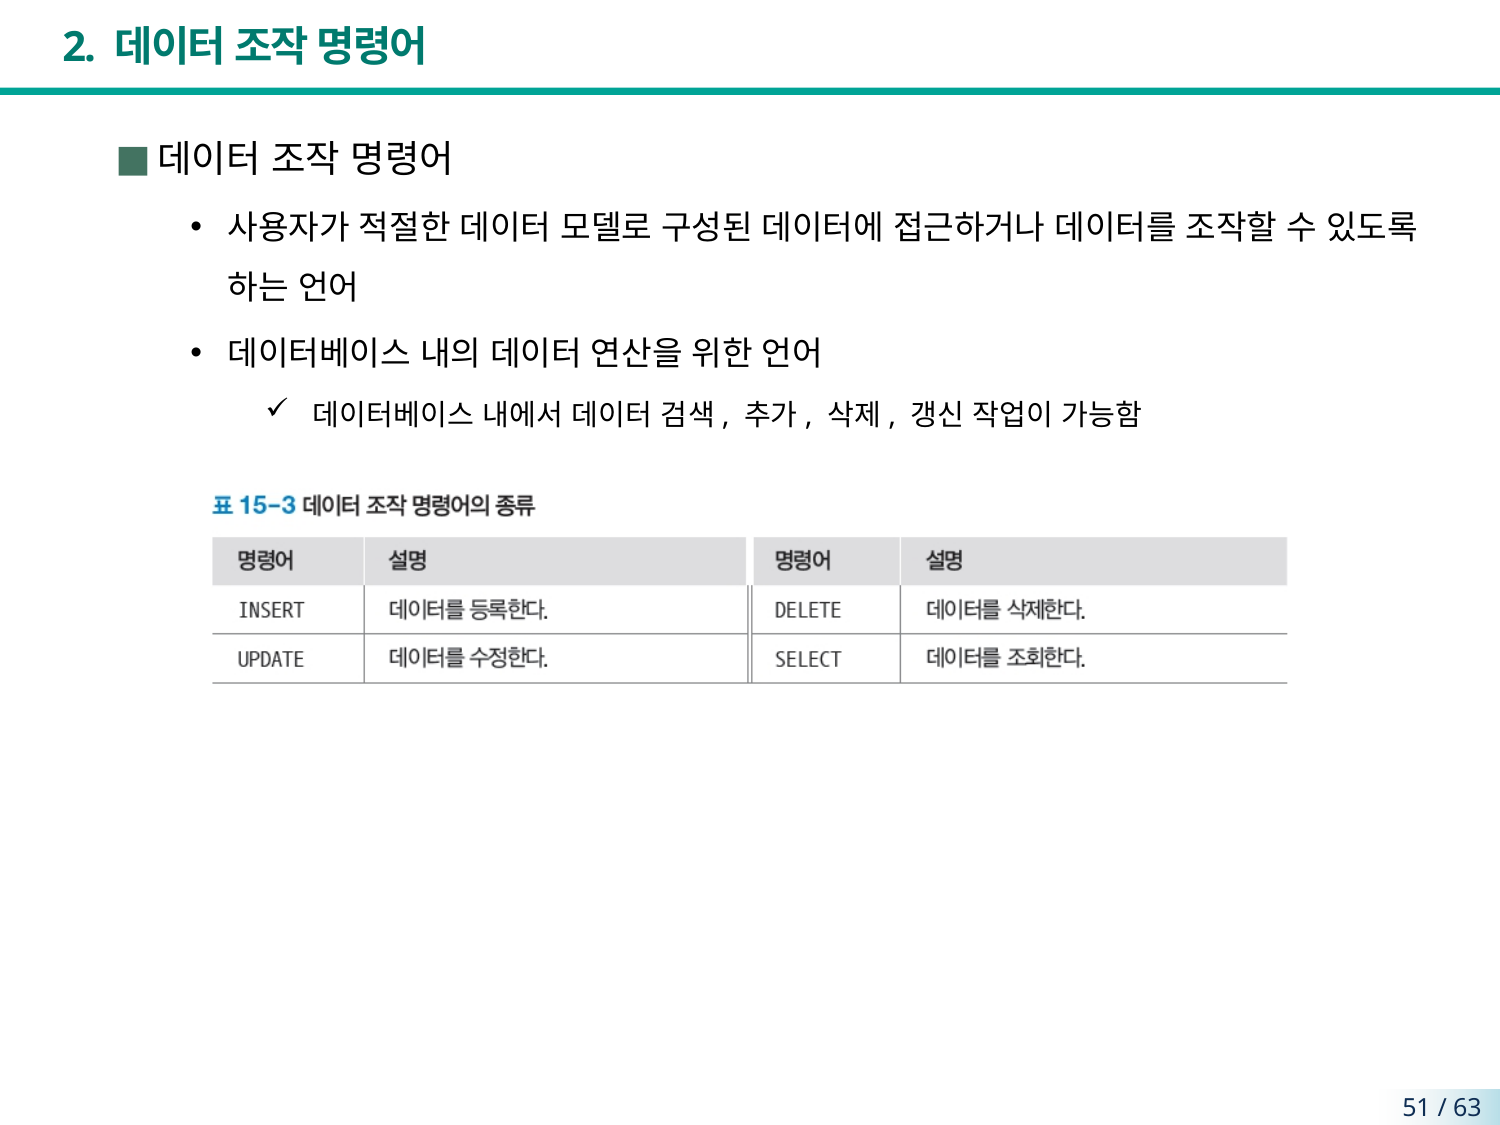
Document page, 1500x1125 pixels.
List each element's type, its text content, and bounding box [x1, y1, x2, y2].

picture [209, 488, 1290, 689]
title 2. 데이터 조작 명령어 [47, 5, 1325, 84]
list 데이터 조작 명령어 사용자가 적절한 데이터 모델로 구성된 데이터에 접근하거나 데이터를 조작할 수 있도록 하는 언어 데이터베이스 내의 데이터 연산을 위한 언어 데이터베이스 내에서 데이터 검색, 추가, 삭제, 갱신 작업이 가능함 [100, 127, 1459, 1050]
